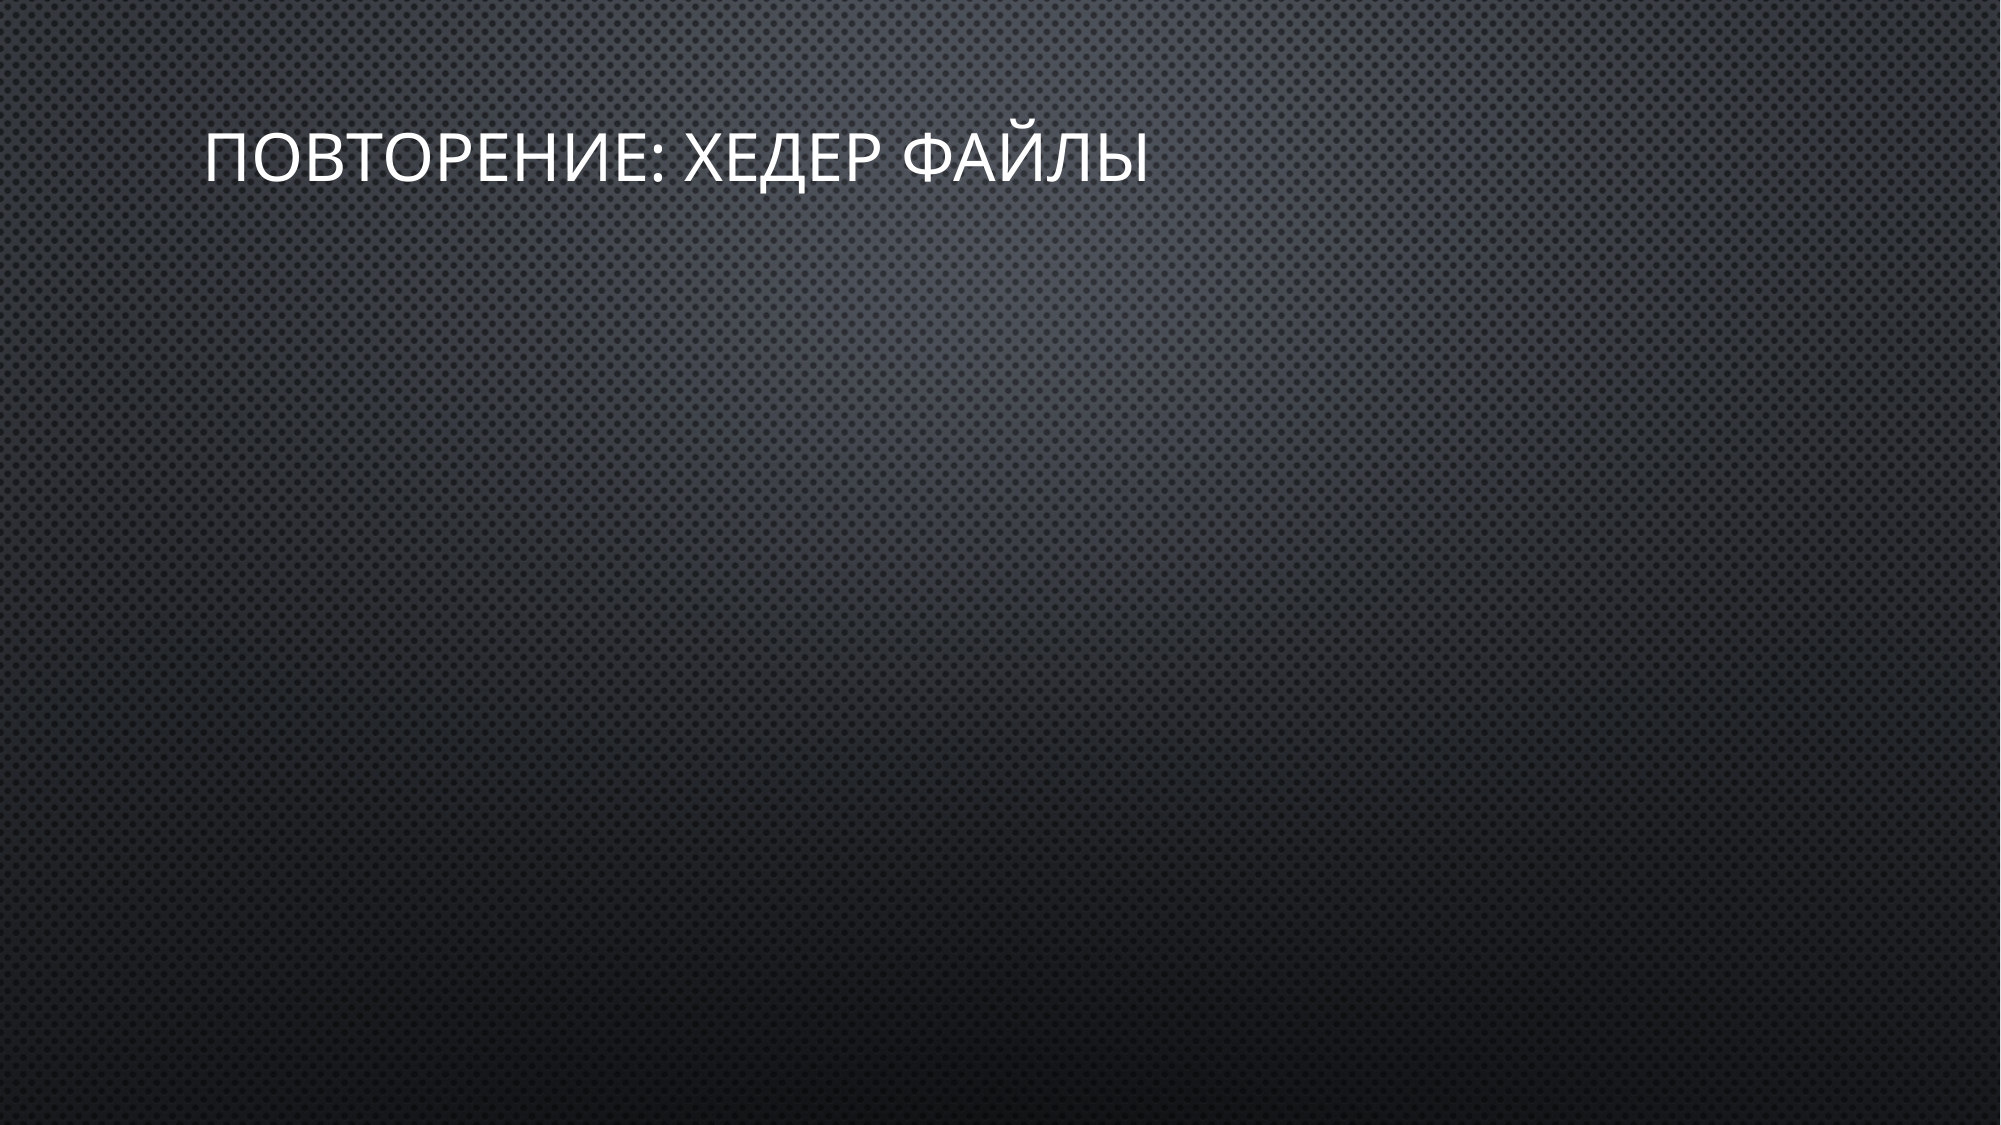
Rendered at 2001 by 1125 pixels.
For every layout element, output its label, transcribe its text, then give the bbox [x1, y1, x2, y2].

title Повторение: Хедер файлы [187, 99, 1813, 209]
